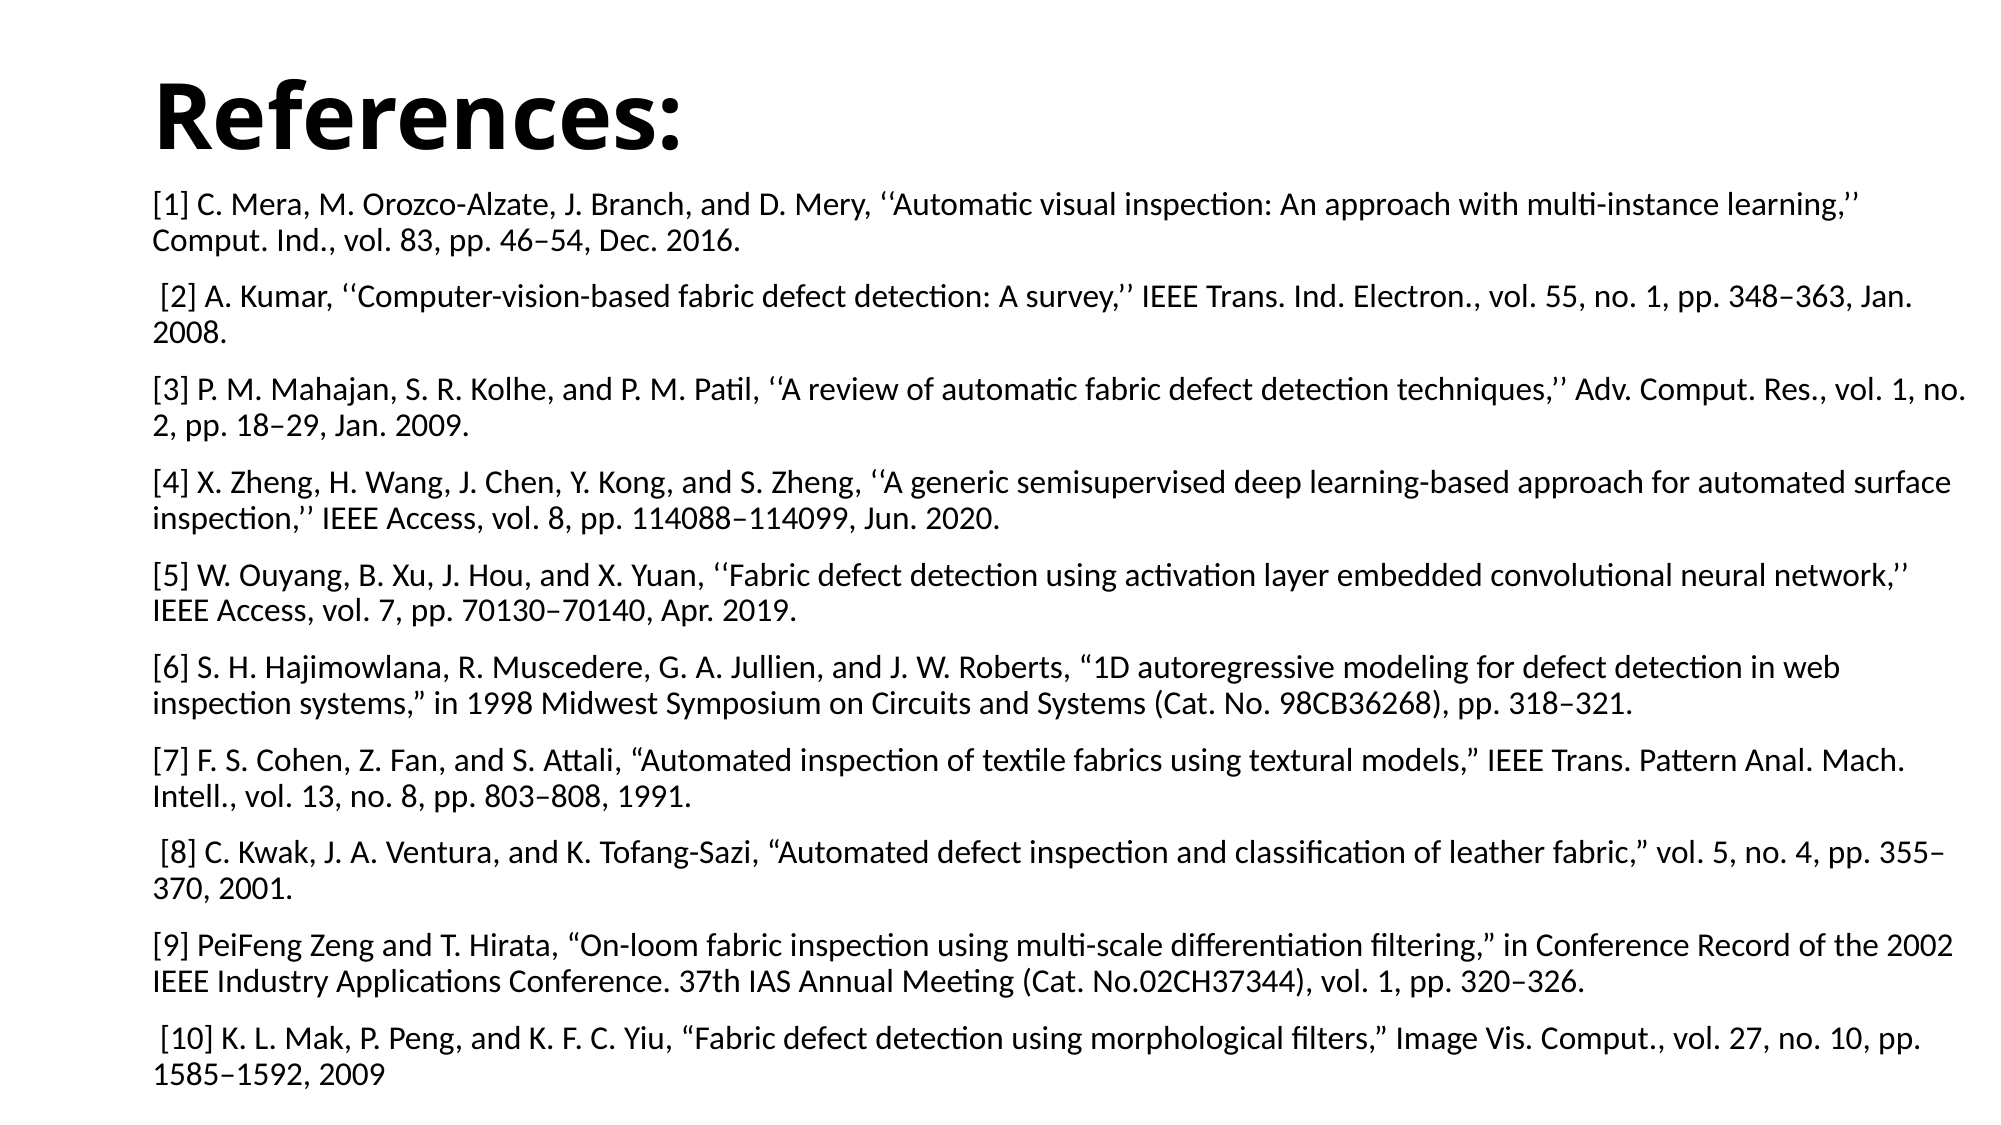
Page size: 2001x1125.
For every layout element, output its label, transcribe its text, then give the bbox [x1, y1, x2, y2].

list [1] C. Mera, M. Orozco-Alzate, J. Branch, and D. Mery, ‘‘Automatic visual inspection: An approach with multi-instance learning,’’ Comput. Ind., vol. 83, pp. 46–54, Dec. 2016. [2] A. Kumar, ‘‘Computer-vision-based fabric defect detection: A survey,’’ IEEE Trans. Ind. Electron., vol. 55, no. 1, pp. 348–363, Jan. 2008. [3] P. M. Mahajan, S. R. Kolhe, and P. M. Patil, ‘‘A review of automatic fabric defect detection techniques,’’ Adv. Comput. Res., vol. 1, no. 2, pp. 18–29, Jan. 2009. [4] X. Zheng, H. Wang, J. Chen, Y. Kong, and S. Zheng, ‘‘A generic semisupervised deep learning-based approach for automated surface inspection,’’ IEEE Access, vol. 8, pp. 114088–114099, Jun. 2020. [5] W. Ouyang, B. Xu, J. Hou, and X. Yuan, ‘‘Fabric defect detection using activation layer embedded convolutional neural network,’’ IEEE Access, vol. 7, pp. 70130–70140, Apr. 2019. [6] S. H. Hajimowlana, R. Muscedere, G. A. Jullien, and J. W. Roberts, “1D autoregressive modeling for defect detection in web inspection systems,” in 1998 Midwest Symposium on Circuits and Systems (Cat. No. 98CB36268), pp. 318–321. [7] F. S. Cohen, Z. Fan, and S. Attali, “Automated inspection of textile fabrics using textural models,” IEEE Trans. Pattern Anal. Mach. Intell., vol. 13, no. 8, pp. 803–808, 1991. [8] C. Kwak, J. A. Ventura, and K. Tofang-Sazi, “Automated defect inspection and classification of leather fabric,” vol. 5, no. 4, pp. 355–370, 2001. [9] PeiFeng Zeng and T. Hirata, “On-loom fabric inspection using multi-scale differentiation filtering,” in Conference Record of the 2002 IEEE Industry Applications Conference. 37th IAS Annual Meeting (Cat. No.02CH37344), vol. 1, pp. 320–326. [10] K. L. Mak, P. Peng, and K. F. C. Yiu, “Fabric defect detection using morphological filters,” Image Vis. Comput., vol. 27, no. 10, pp. 1585–1592, 2009 [137, 179, 1987, 1014]
title References: [137, 59, 1863, 179]
